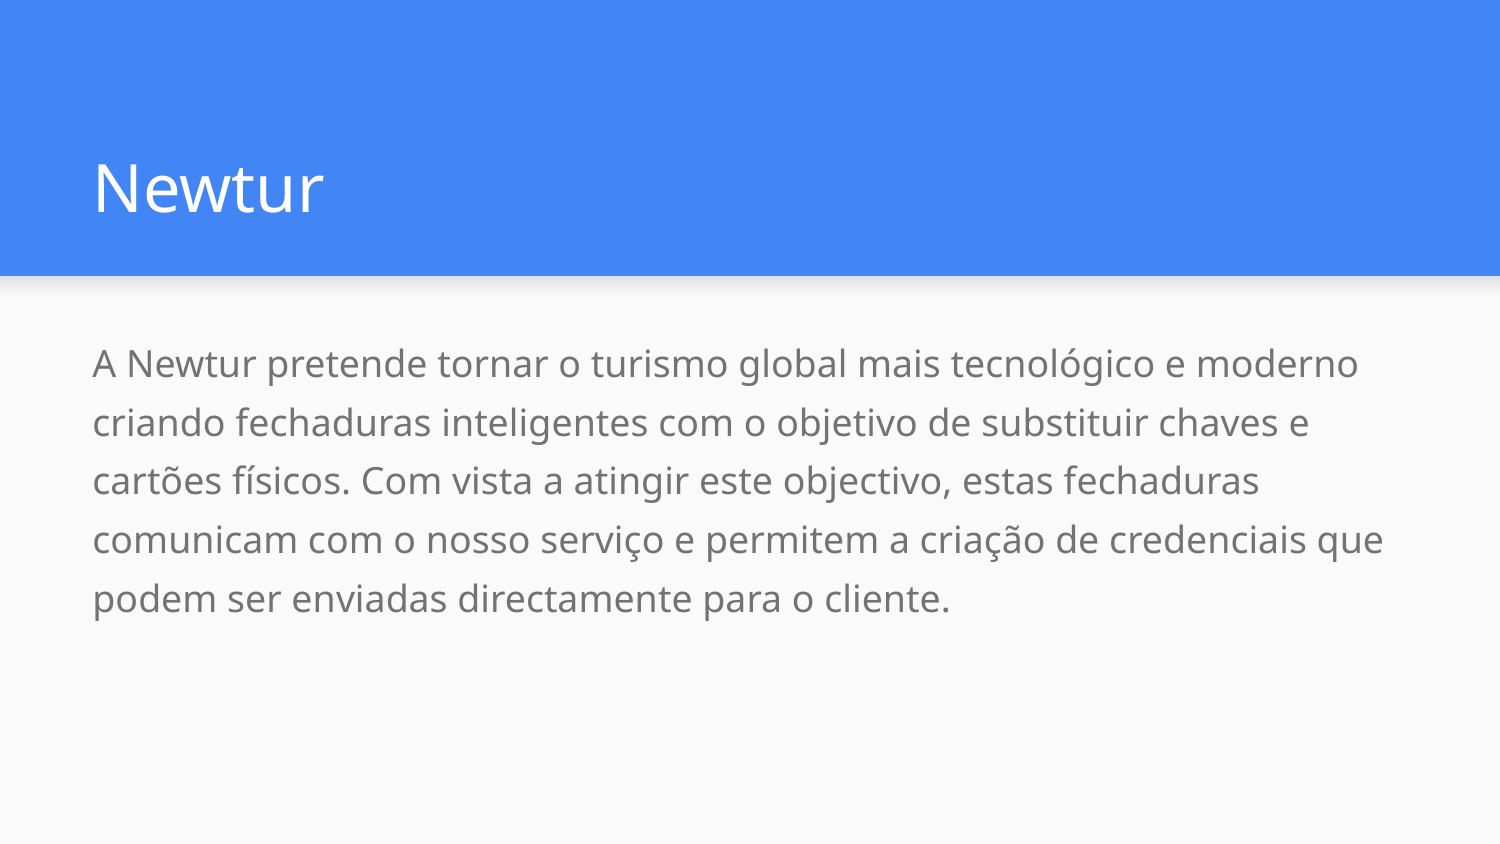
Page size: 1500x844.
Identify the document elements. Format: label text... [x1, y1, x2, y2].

list A Newtur pretende tornar o turismo global mais tecnológico e moderno criando fechaduras inteligentes com o objetivo de substituir chaves e cartões físicos. Com vista a atingir este objectivo, estas fechaduras comunicam com o nosso serviço e permitem a criação de credenciais que podem ser enviadas directamente para o cliente. [77, 314, 1427, 760]
title Newtur [77, 121, 1427, 248]
